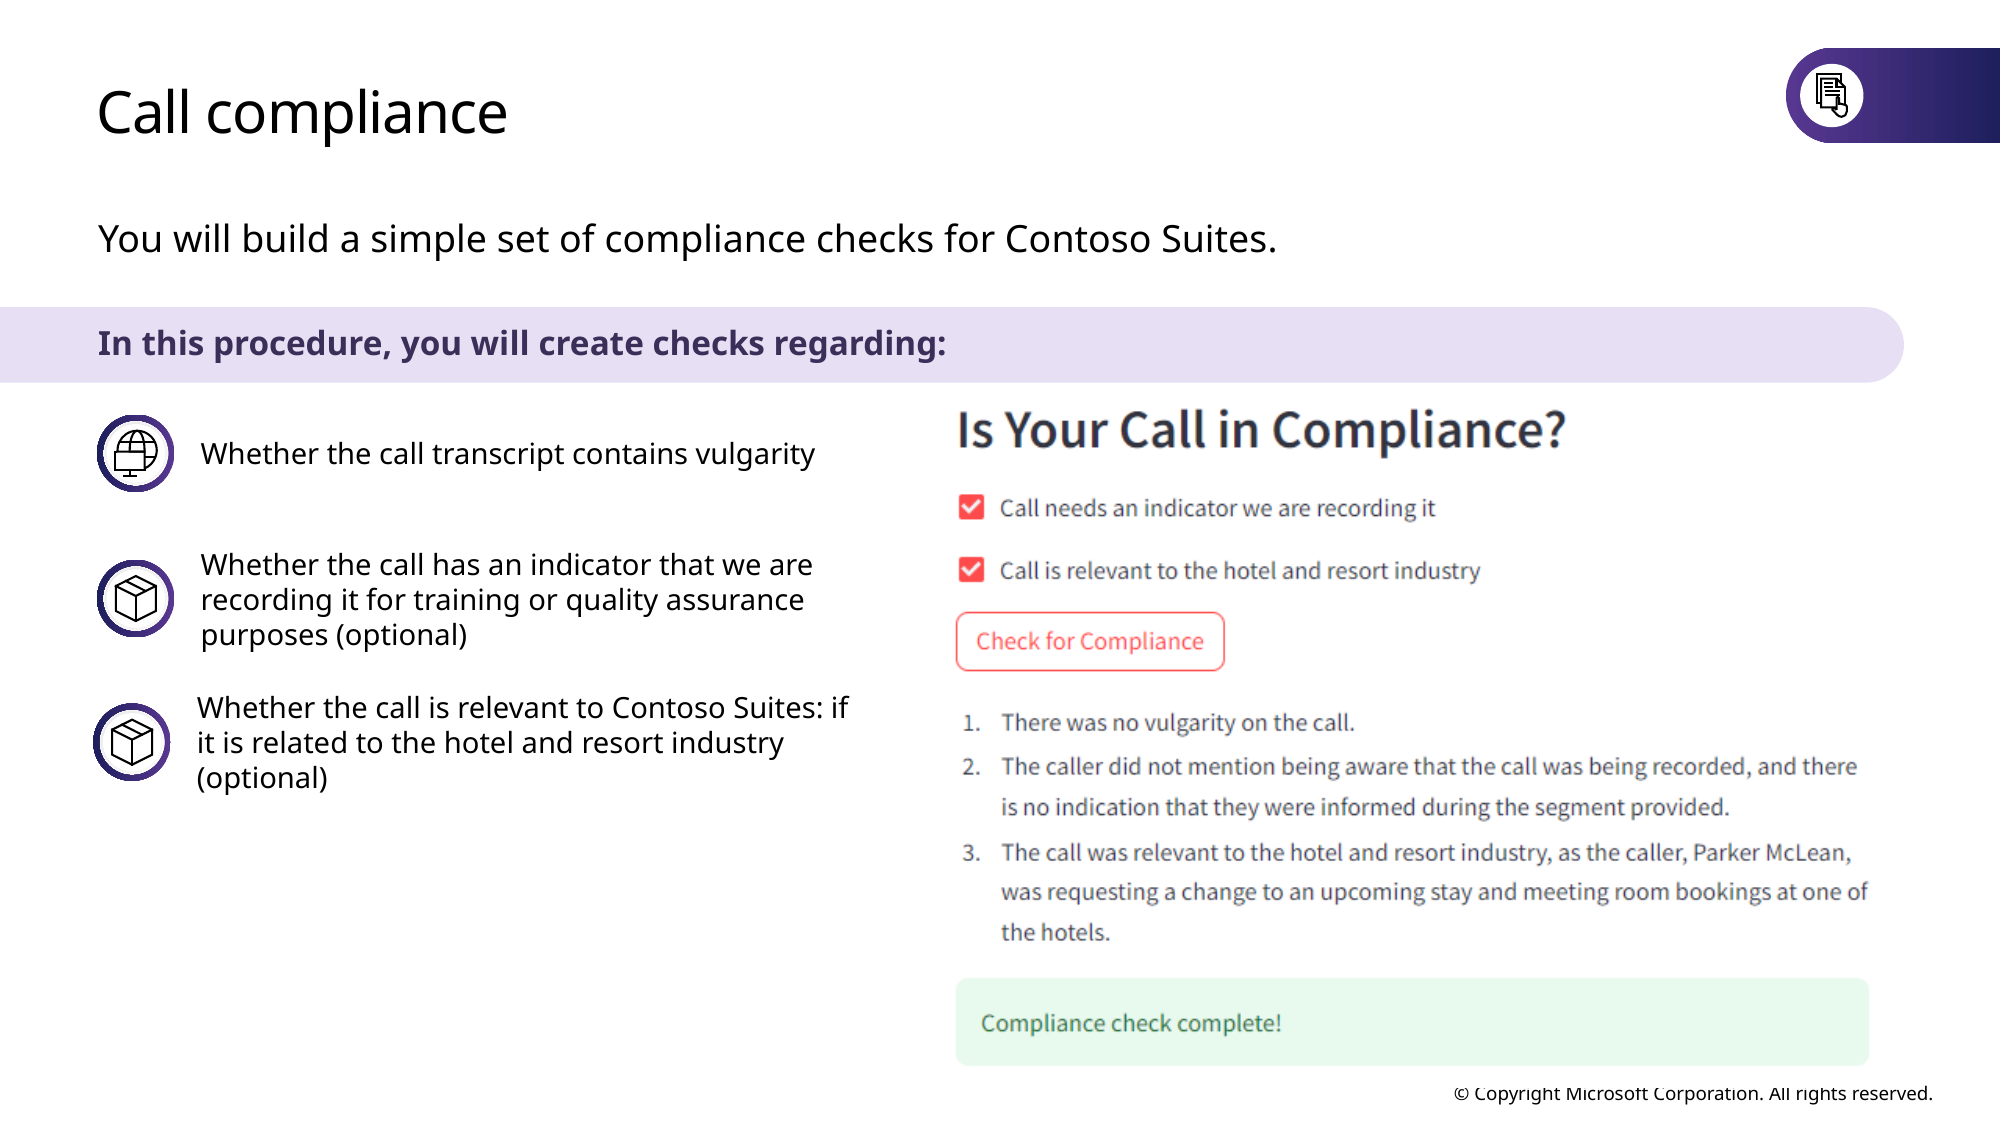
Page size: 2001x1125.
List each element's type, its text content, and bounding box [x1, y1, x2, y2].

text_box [1785, 47, 2000, 144]
text_box Whether the call has an indicator that we are recording it for training or quality assurance purposes (optional) [200, 538, 877, 659]
text_box Whether the call is relevant to Contoso Suites: if it is related to the hotel and resort industry (optional) [196, 682, 874, 802]
title Call compliance [96, 75, 1904, 146]
text_box You will build a simple set of compliance checks for Contoso Suites. [98, 220, 1904, 261]
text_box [96, 559, 175, 638]
picture [902, 396, 1918, 1088]
text_box [0, 306, 1905, 384]
text_box Whether the call transcript contains vulgarity [200, 428, 877, 479]
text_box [93, 703, 171, 782]
text_box In this procedure, you will create checks regarding: [98, 326, 1082, 363]
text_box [96, 414, 175, 493]
